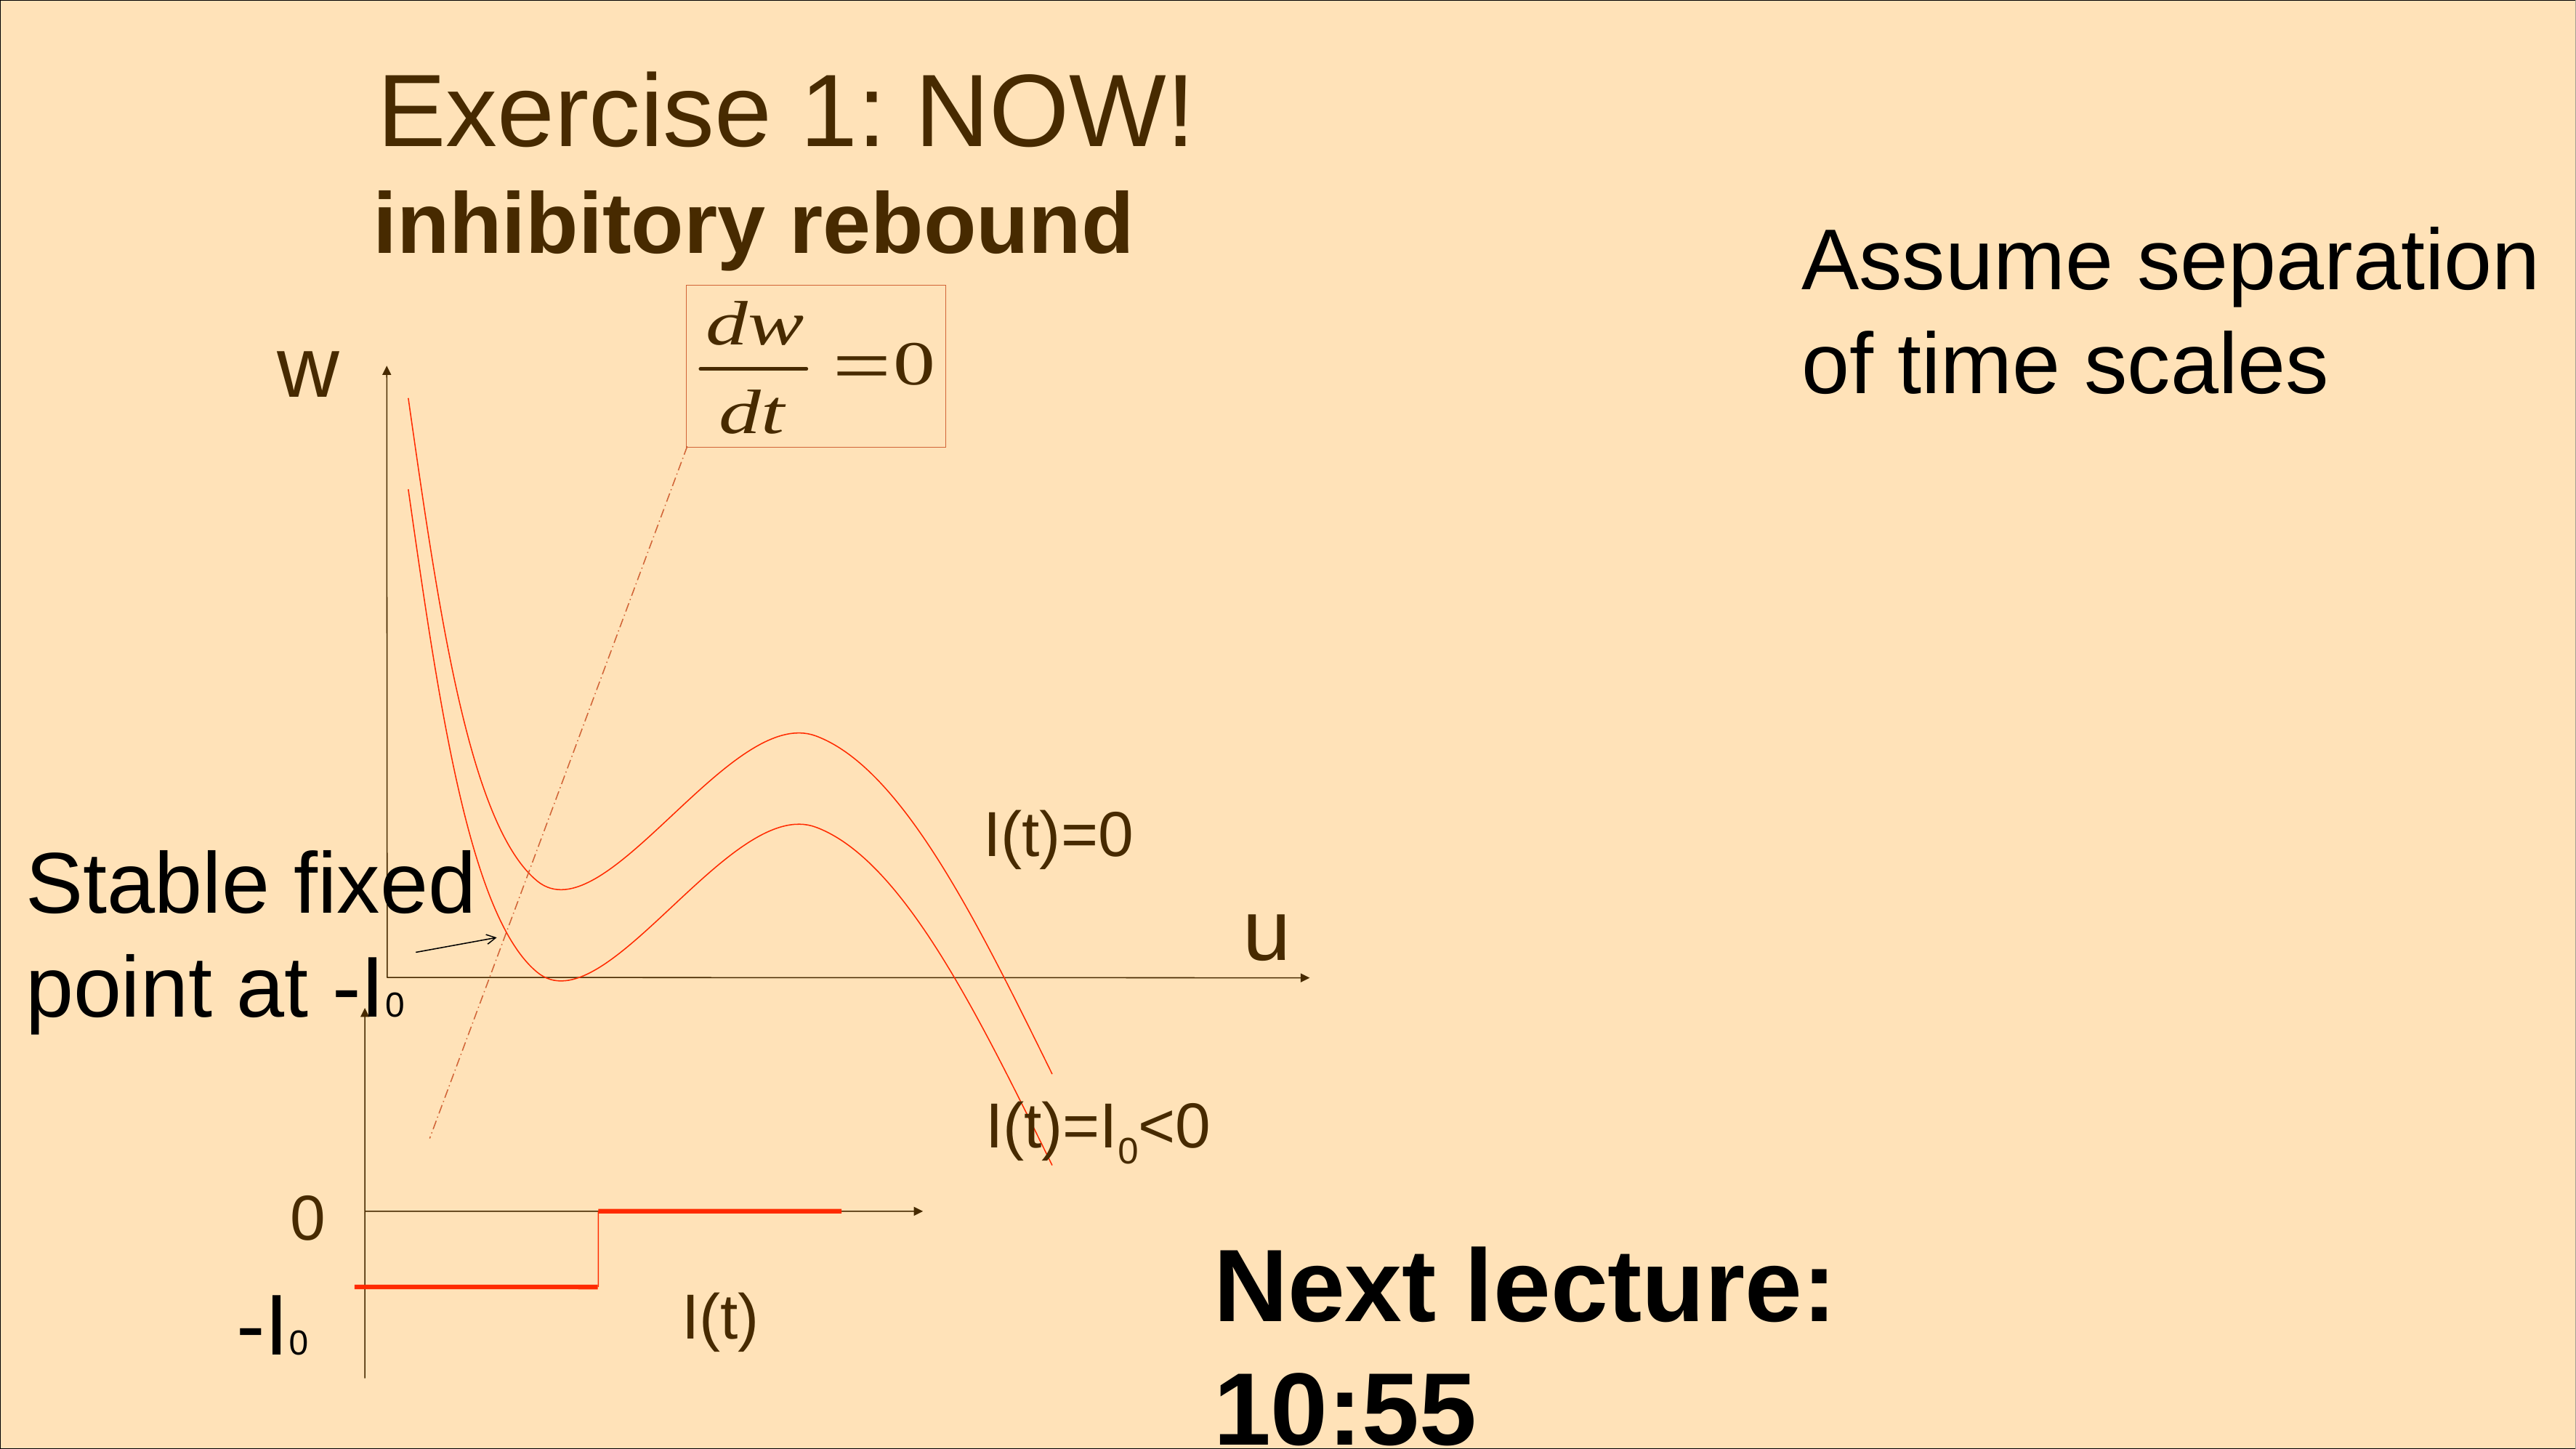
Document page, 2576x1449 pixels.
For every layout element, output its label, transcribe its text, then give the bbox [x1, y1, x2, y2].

text_box Stable fixed point at -I0 [2, 815, 500, 1046]
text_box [415, 937, 497, 953]
text_box [0, 0, 2576, 1449]
text_box -I0 [213, 1256, 332, 1384]
text_box Assume separation of time scales [1778, 192, 2564, 422]
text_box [686, 285, 946, 448]
text_box Next lecture: 10:55 [1190, 1207, 1861, 1449]
